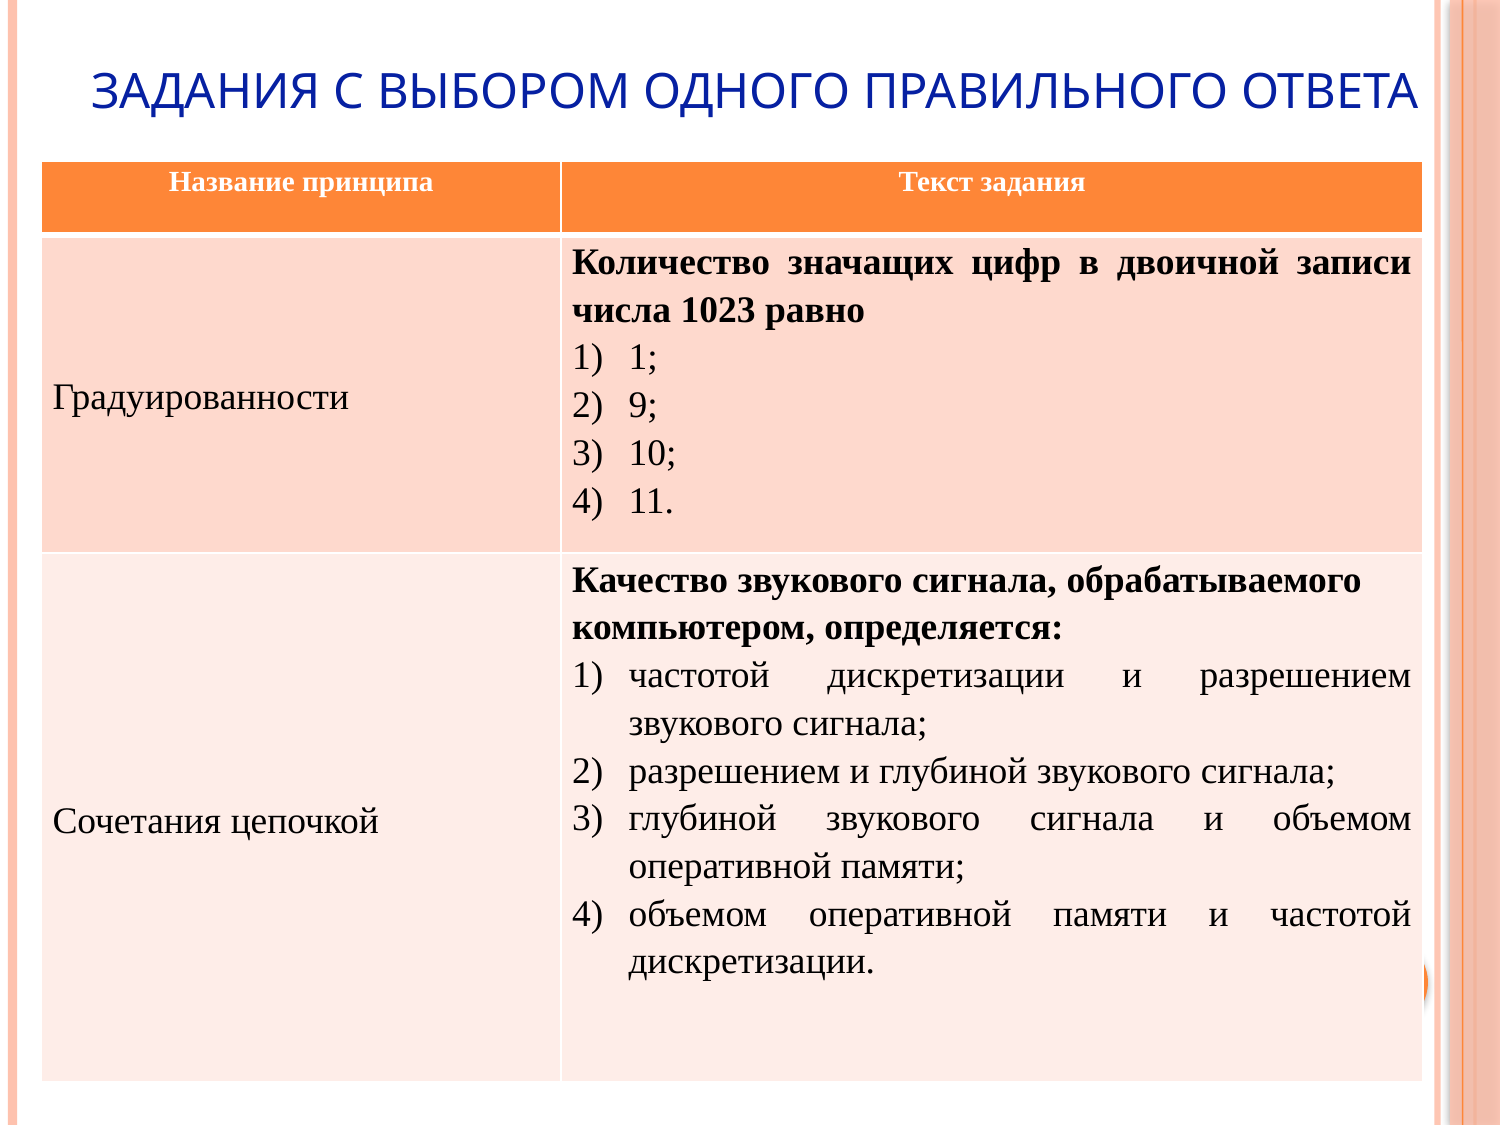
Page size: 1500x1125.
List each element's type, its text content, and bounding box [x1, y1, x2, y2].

table_header Текст задания [562, 162, 1422, 232]
table_header Название принципа [42, 162, 560, 232]
table_cell Качество звукового сигнала, обрабатываемого компьютером, определяется: частотой дискретизации и разрешением звукового сигнала; разрешением и глубиной звукового сигнала; глубиной звукового сигнала и объемом оперативной памяти; объемом оперативной памяти и частотой дискретизации. [562, 554, 1422, 1081]
table_cell Градуированности [42, 238, 560, 552]
table_cell Количество значащих цифр в двоичной записи числа 1023 равно 1; 9; 10; 11. [562, 238, 1422, 552]
table_cell Сочетания цепочкой [42, 554, 560, 1081]
title Задания с выбором одного правильного ответа [75, 45, 1436, 126]
